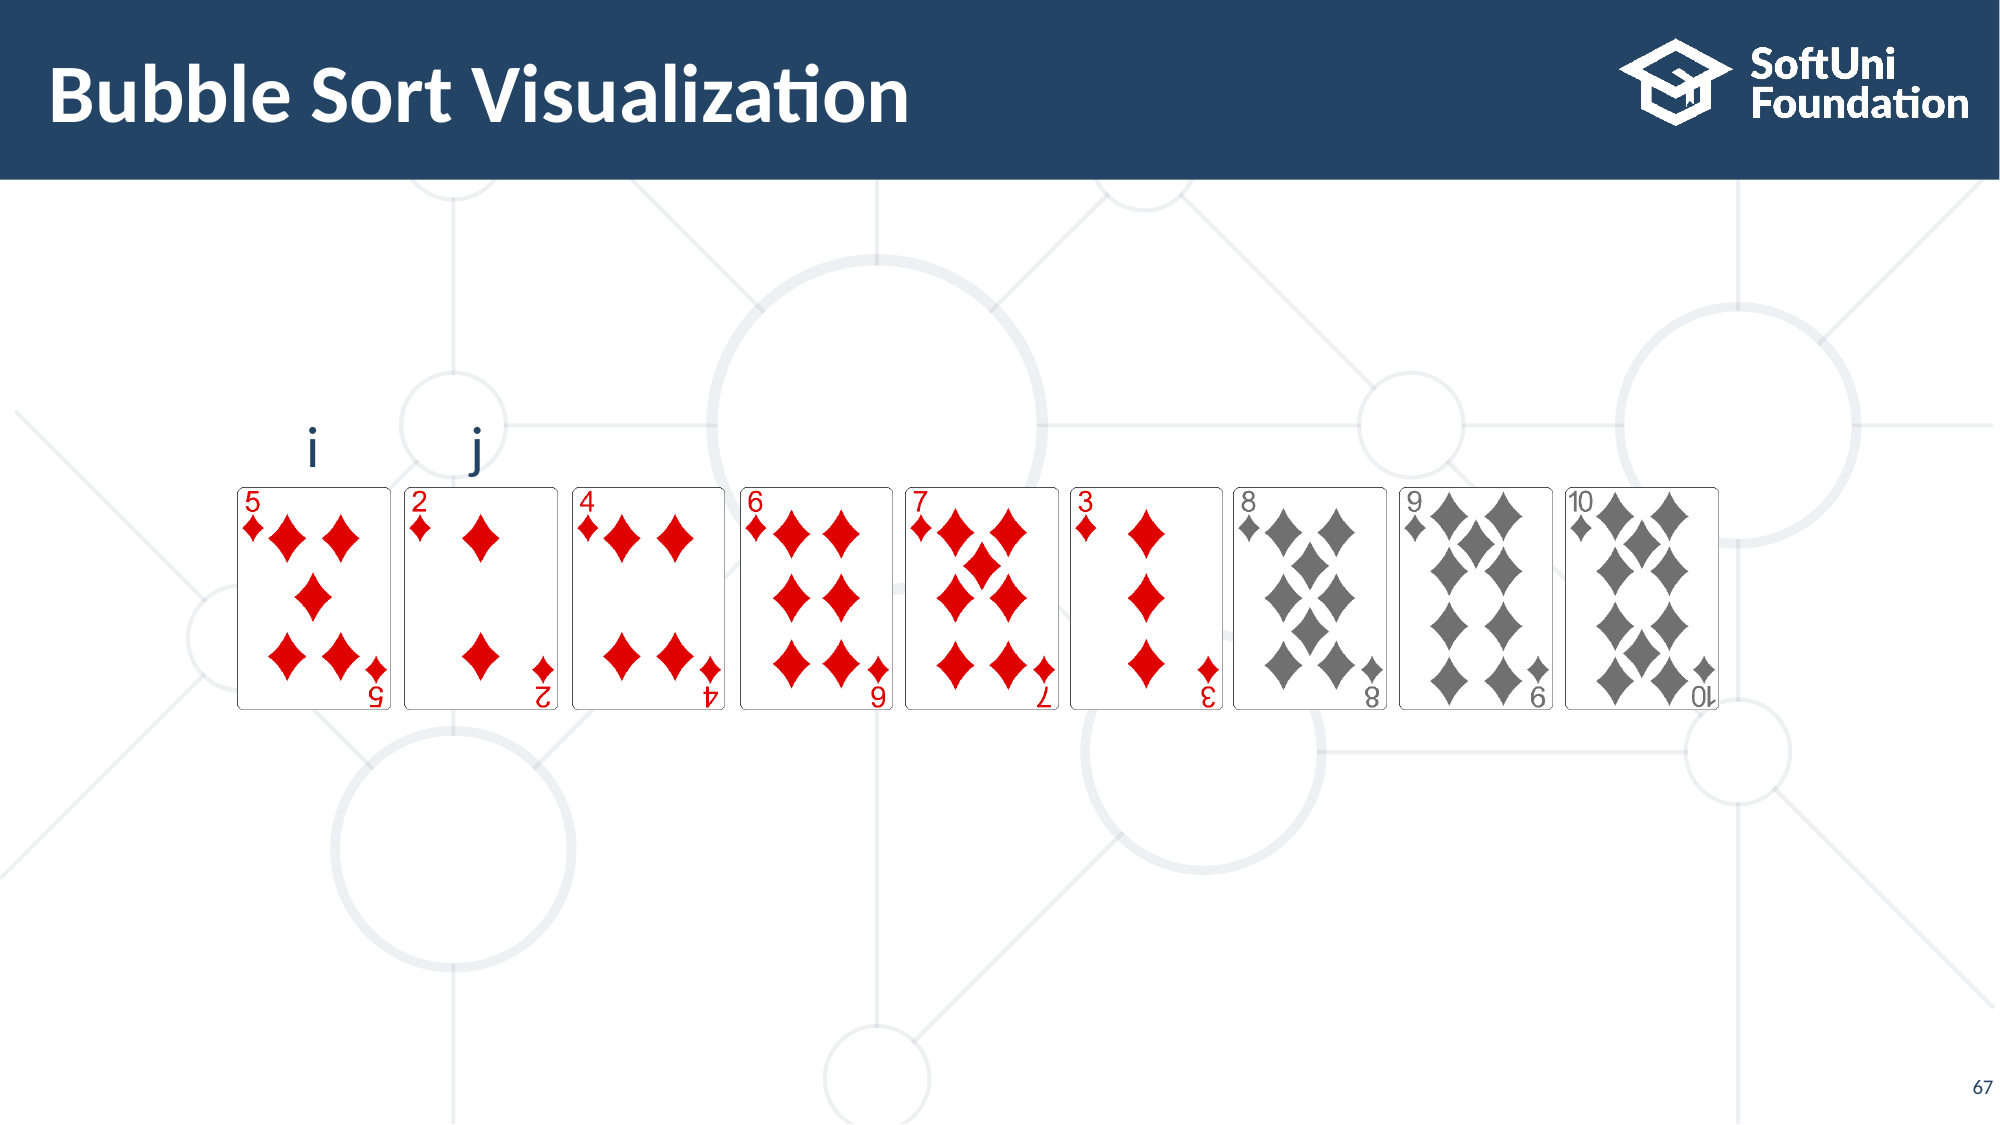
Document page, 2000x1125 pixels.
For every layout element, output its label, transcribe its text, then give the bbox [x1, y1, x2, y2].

text_box j [455, 401, 500, 485]
picture [1565, 487, 1719, 710]
picture [1069, 487, 1224, 710]
picture [404, 487, 559, 710]
picture [1618, 38, 1968, 126]
picture [571, 487, 726, 710]
picture [1399, 487, 1554, 710]
picture [905, 487, 1059, 710]
text_box i [292, 401, 336, 485]
title Bubble Sort Visualization [31, 16, 1591, 162]
picture [236, 487, 391, 710]
slide_number 67 [1929, 1070, 2000, 1103]
picture [1233, 487, 1388, 710]
picture [739, 487, 894, 710]
